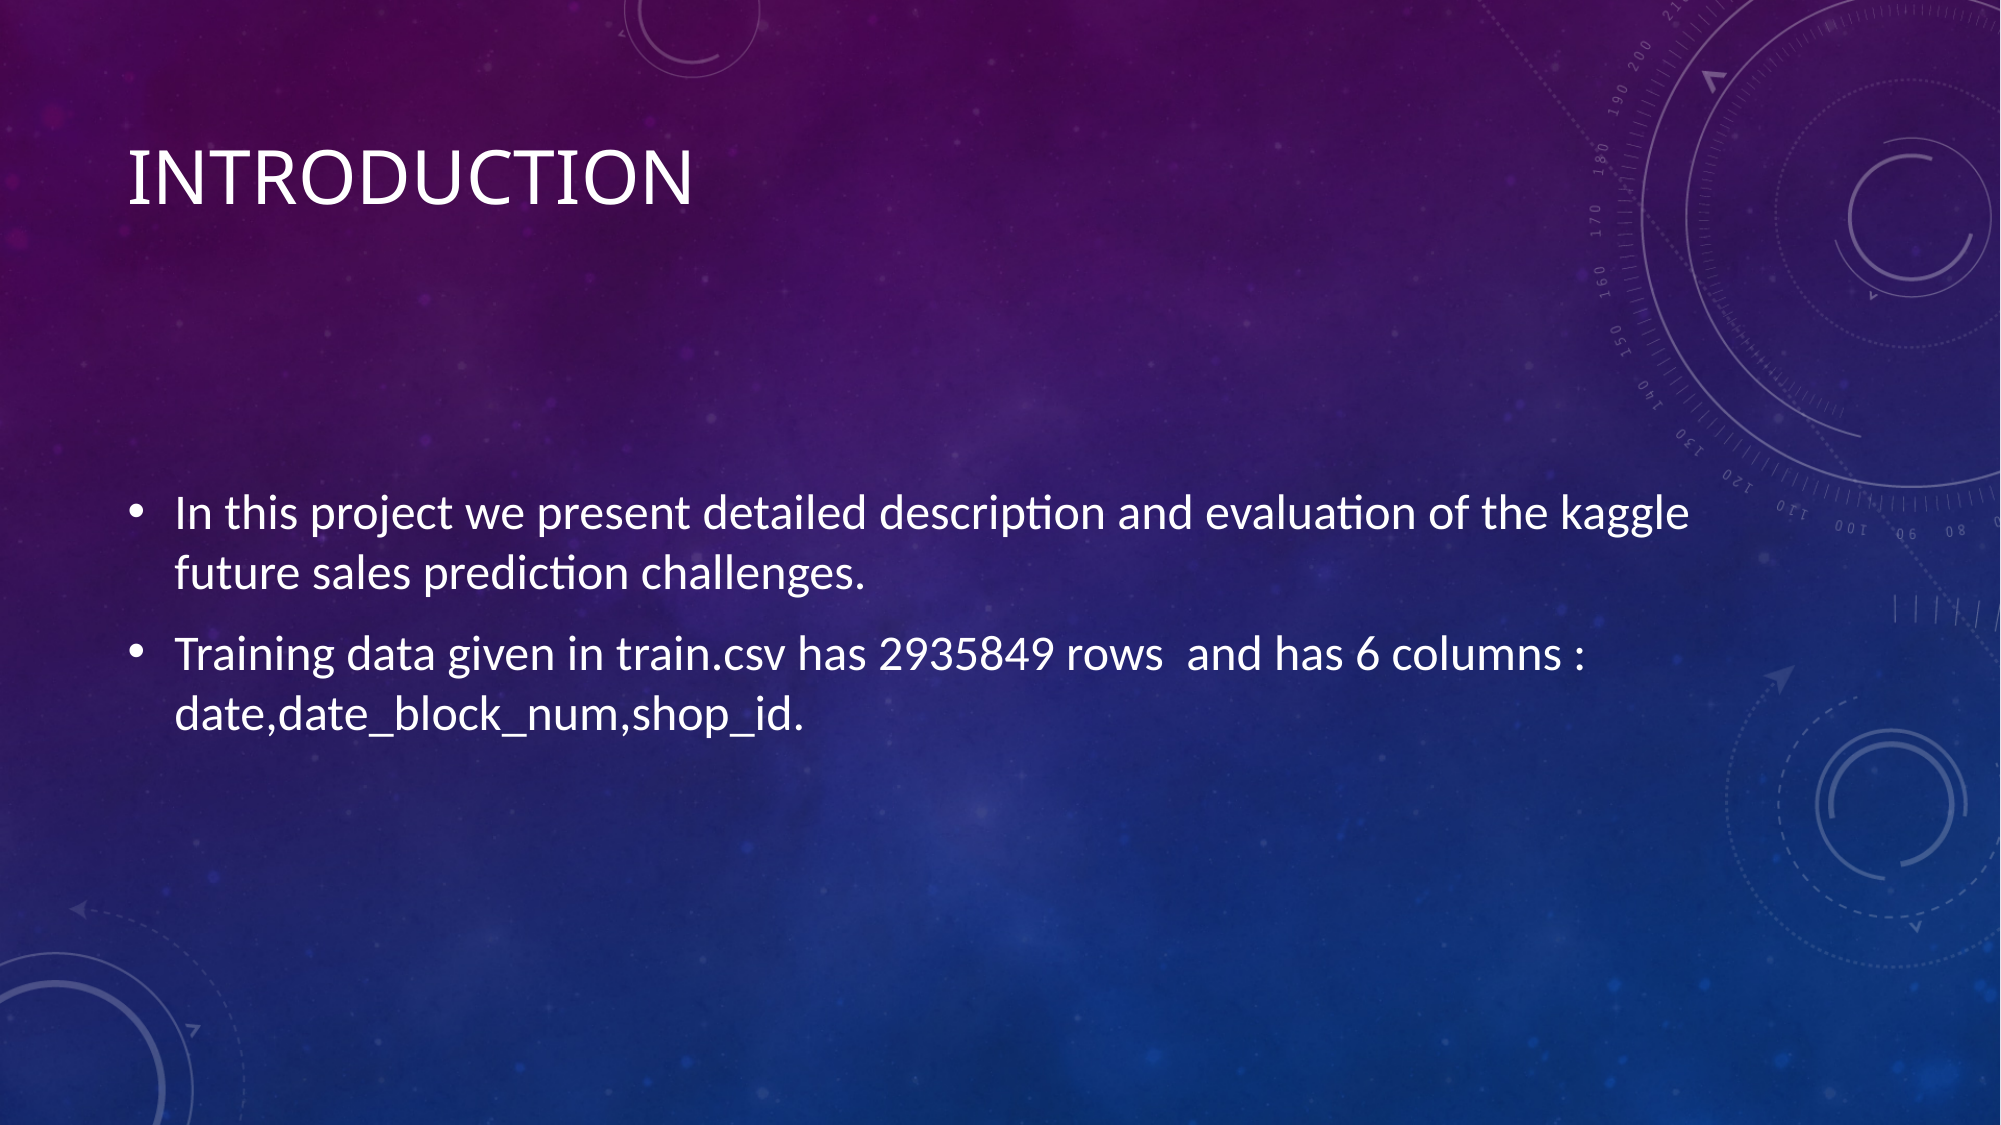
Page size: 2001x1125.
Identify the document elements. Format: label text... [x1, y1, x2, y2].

picture [0, 0, 2001, 1125]
list In this project we present detailed description and evaluation of the kaggle future sales prediction challenges. Training data given in train.csv has 2935849 rows and has 6 columns : date,date_block_num,shop_id. [112, 351, 1775, 950]
title Introduction [112, 99, 1775, 339]
